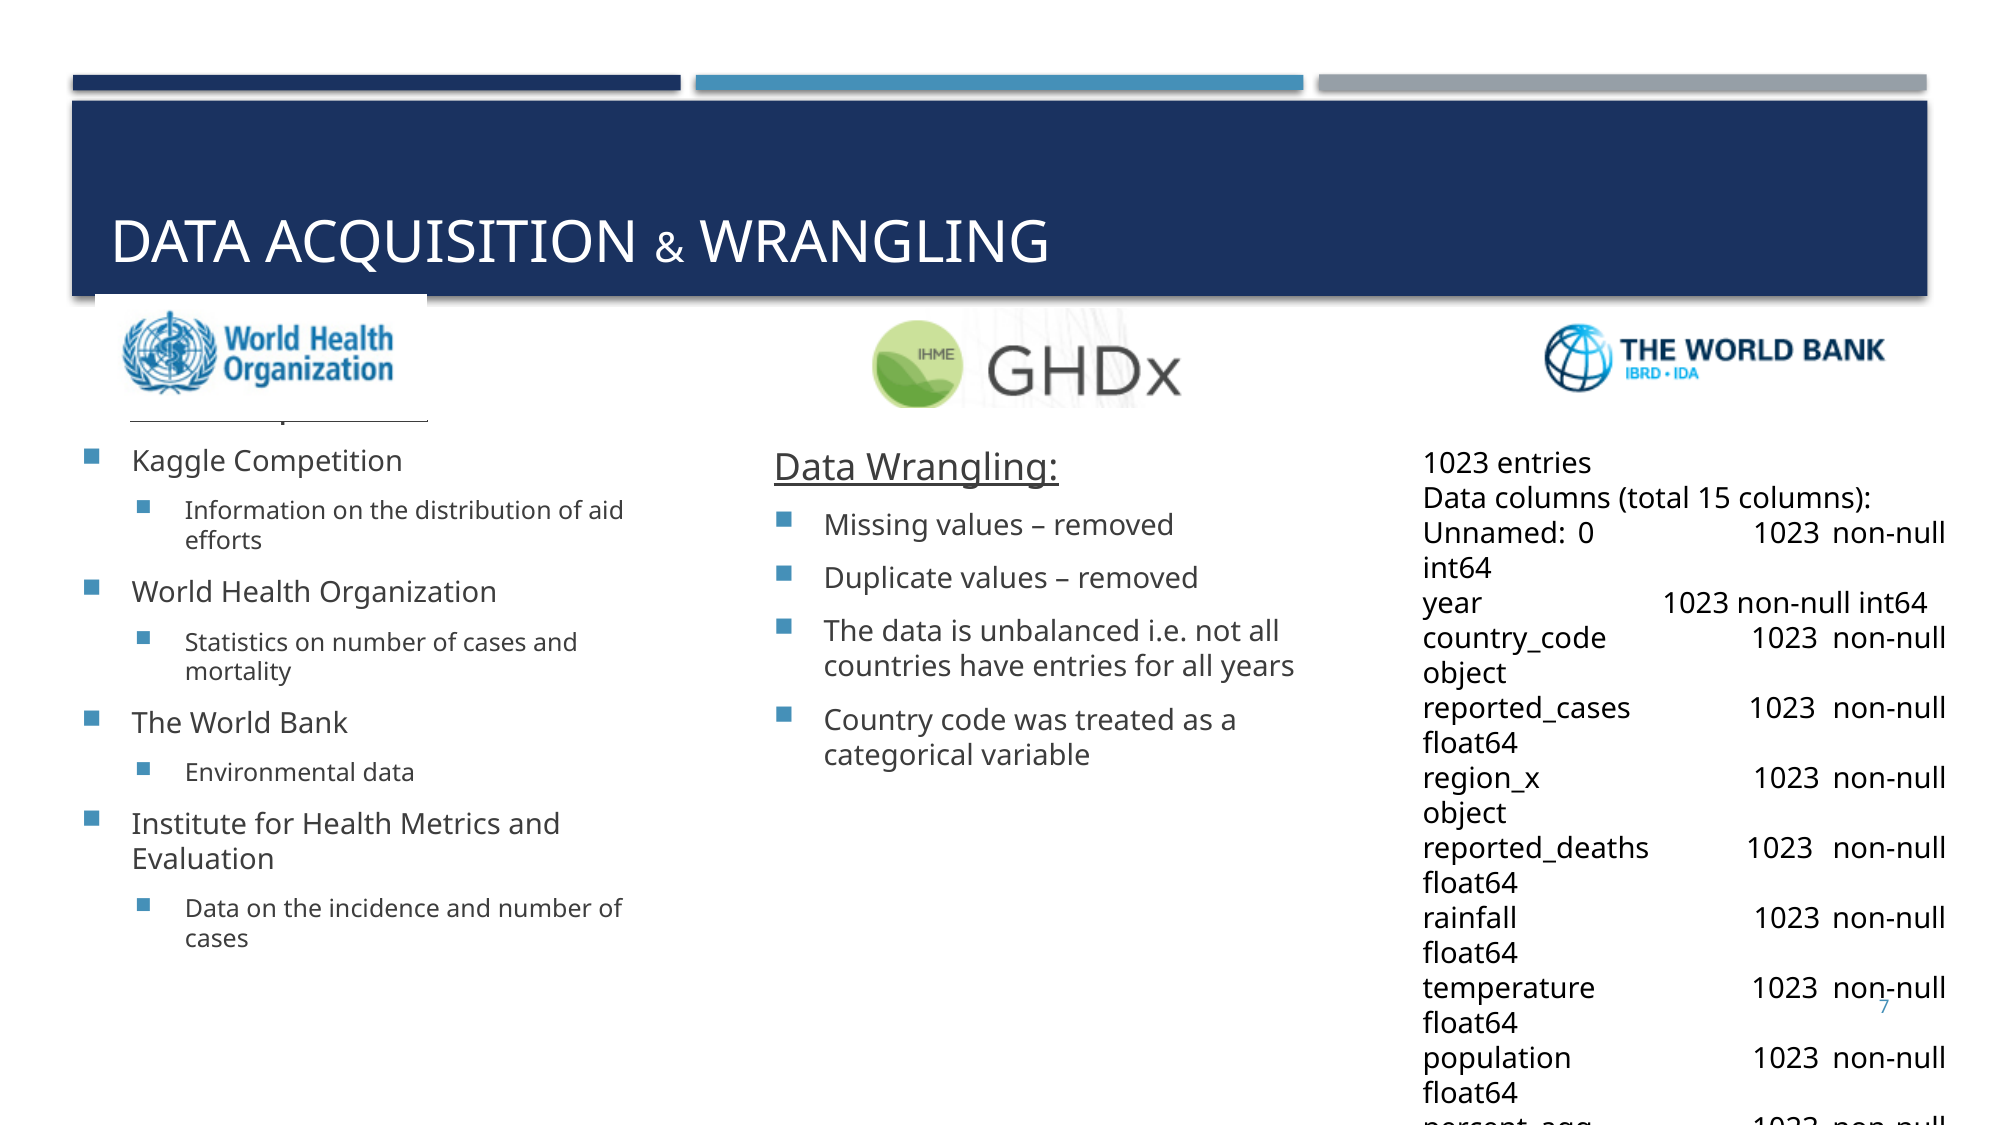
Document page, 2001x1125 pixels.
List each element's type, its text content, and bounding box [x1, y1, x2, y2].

title Data Acquisition & Wrangling [95, 115, 1905, 282]
picture [838, 307, 1210, 408]
picture [94, 293, 428, 422]
text_box 1023 entries Data columns (total 15 columns): Unnamed: 0 1023 non-null int64 year 1023 non-null int64 country_code 1023 non-null object reported_cases 1023 non-null float64 region_x 1023 non-null object reported_deaths 1023 non-null float64 rainfall 1023 non-null float64 temperature 1023 non-null float64 population 1023 non-null float64 percent_agg 1023 non-null float64 percent_urb 1023 non-null float64 gdp_per_cap 1023 non-null float64 country_name 1023 non-null object pop_density 1023 non-null float64 incidence 1023 non-null float64 [1407, 437, 1962, 1125]
text_box Data Wrangling: Missing values – removed Duplicate values – removed The data is unbalanced i.e. not all countries have entries for all years Country code was treated as a categorical variable [758, 435, 1359, 836]
picture [1517, 307, 1914, 408]
list Data Acquisition: Kaggle Competition Information on the distribution of aid efforts World Health Organization Statistics on number of cases and mortality The World Bank Environmental data Institute for Health Metrics and Evaluation Data on the incidence and number of cases [66, 332, 667, 1054]
